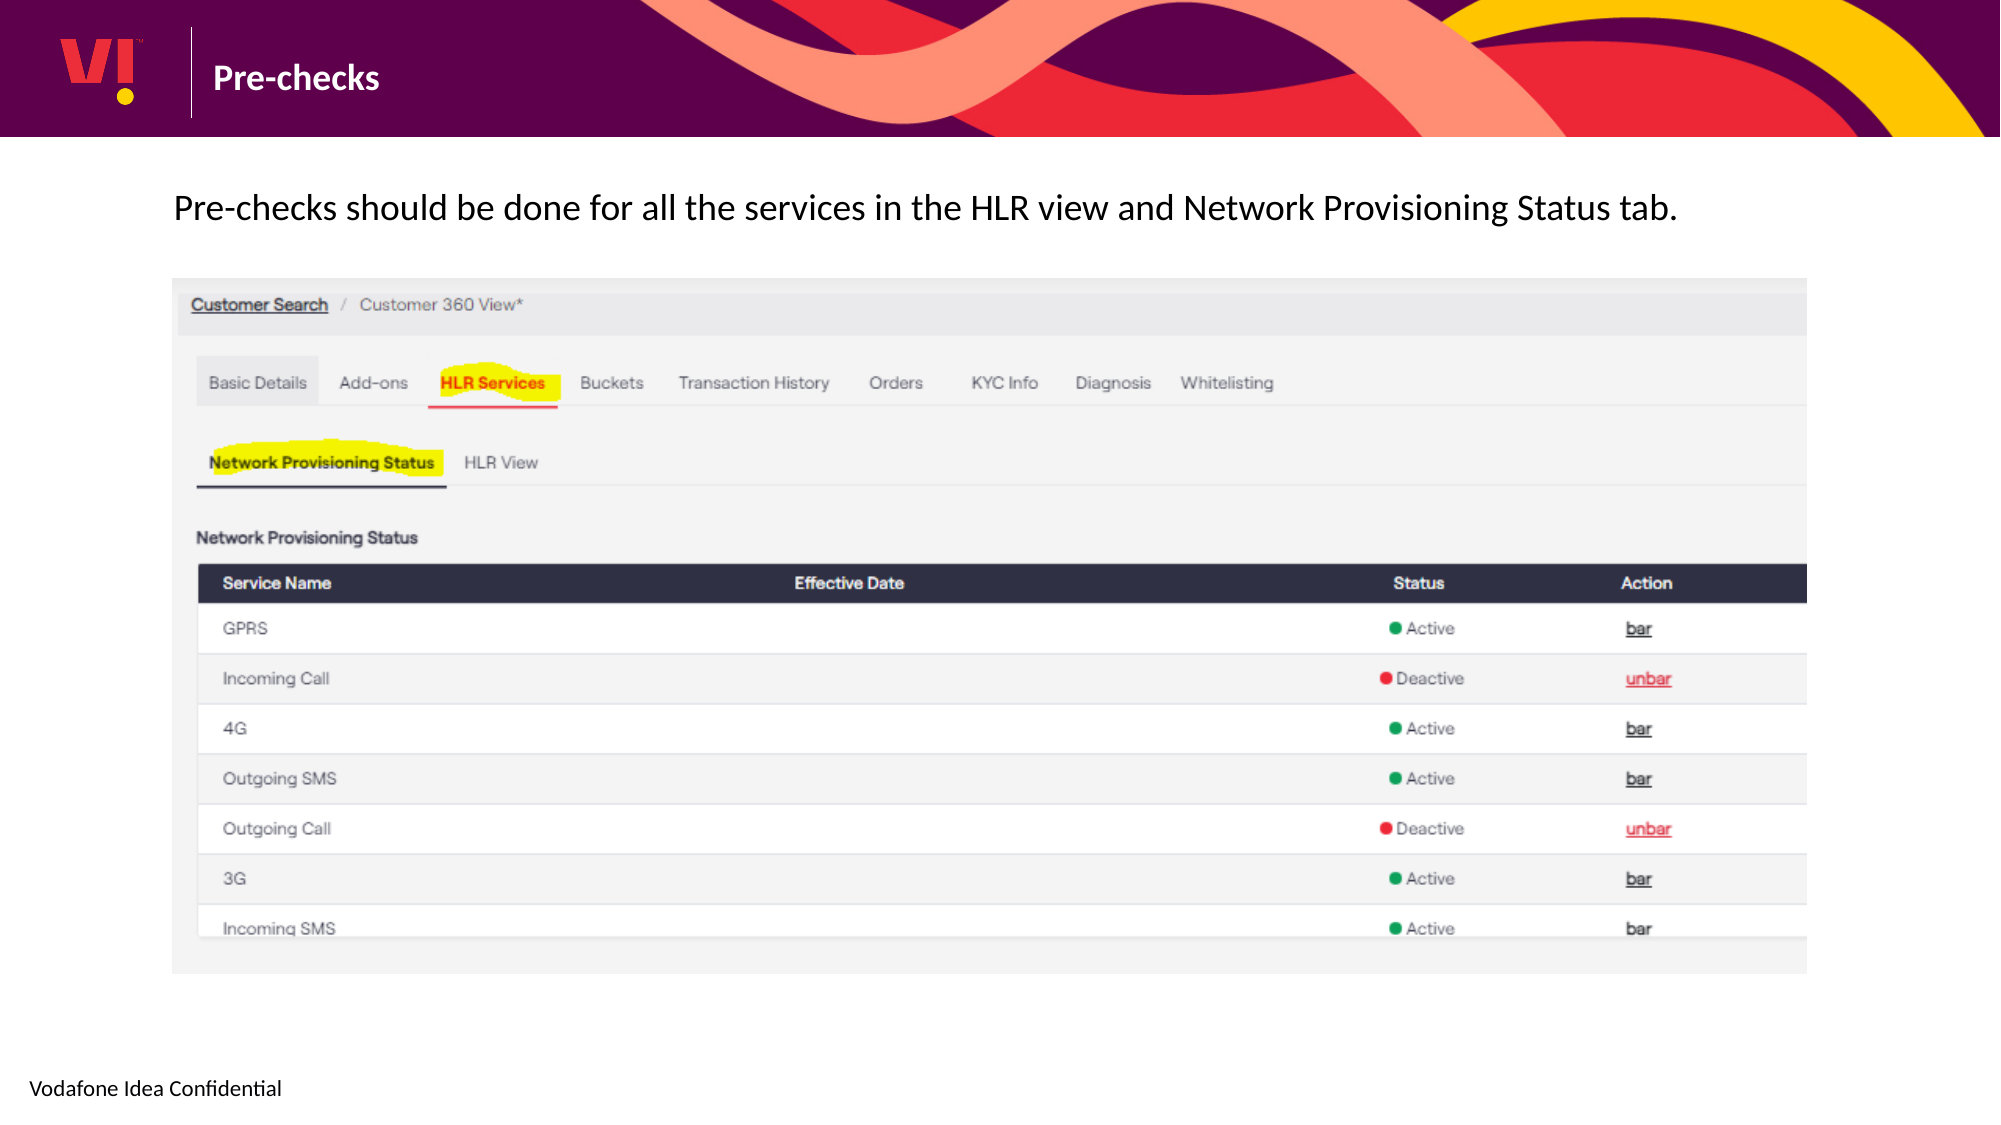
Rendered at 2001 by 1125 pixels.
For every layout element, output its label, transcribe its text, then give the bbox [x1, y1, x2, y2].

text_box Pre-checks [198, 45, 396, 106]
picture [0, 0, 2000, 137]
picture [172, 278, 1807, 974]
text_box Pre-checks should be done for all the services in the HLR view and Network Provisioning Status tab. [159, 175, 1794, 236]
